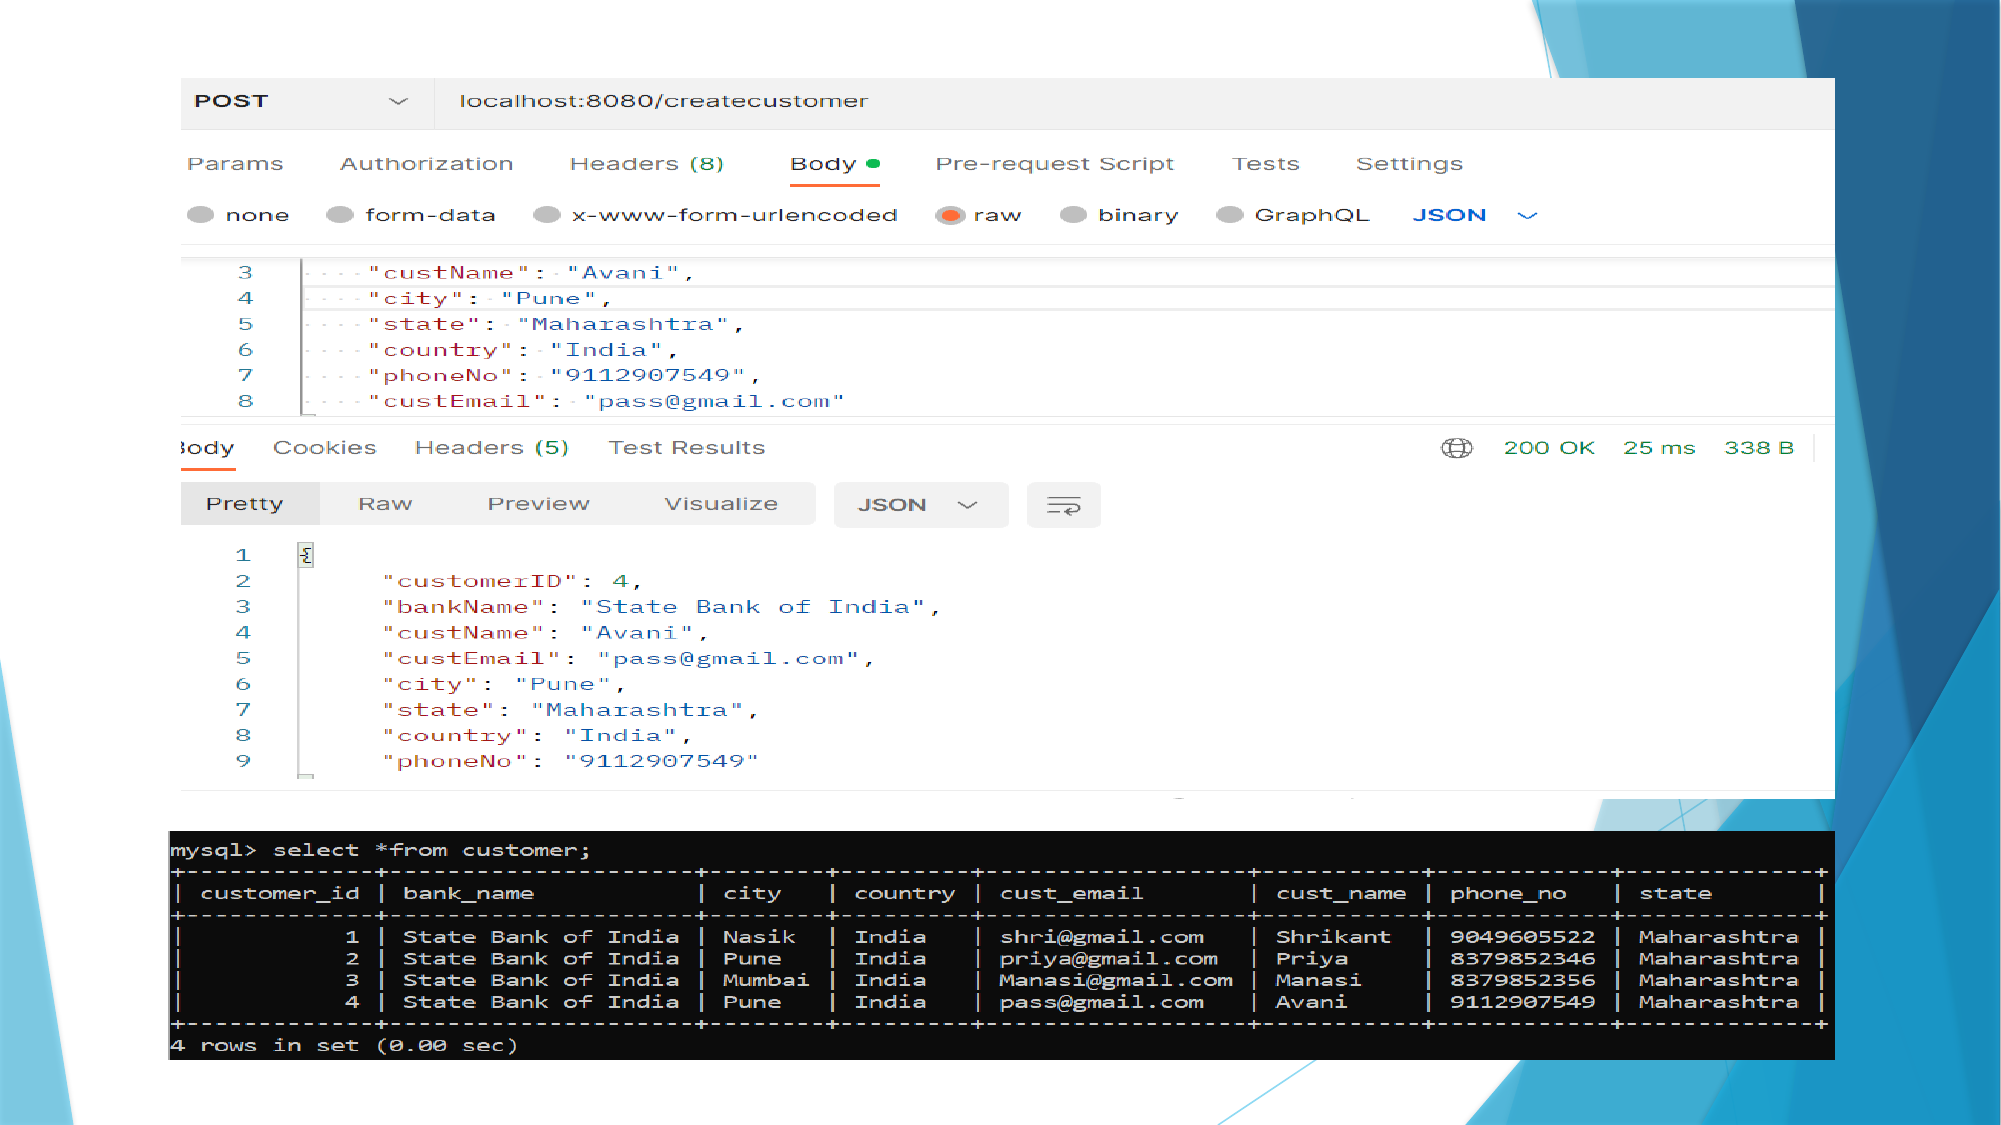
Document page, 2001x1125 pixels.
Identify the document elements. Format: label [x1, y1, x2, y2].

list [167, 831, 1836, 1061]
picture [181, 77, 1836, 799]
